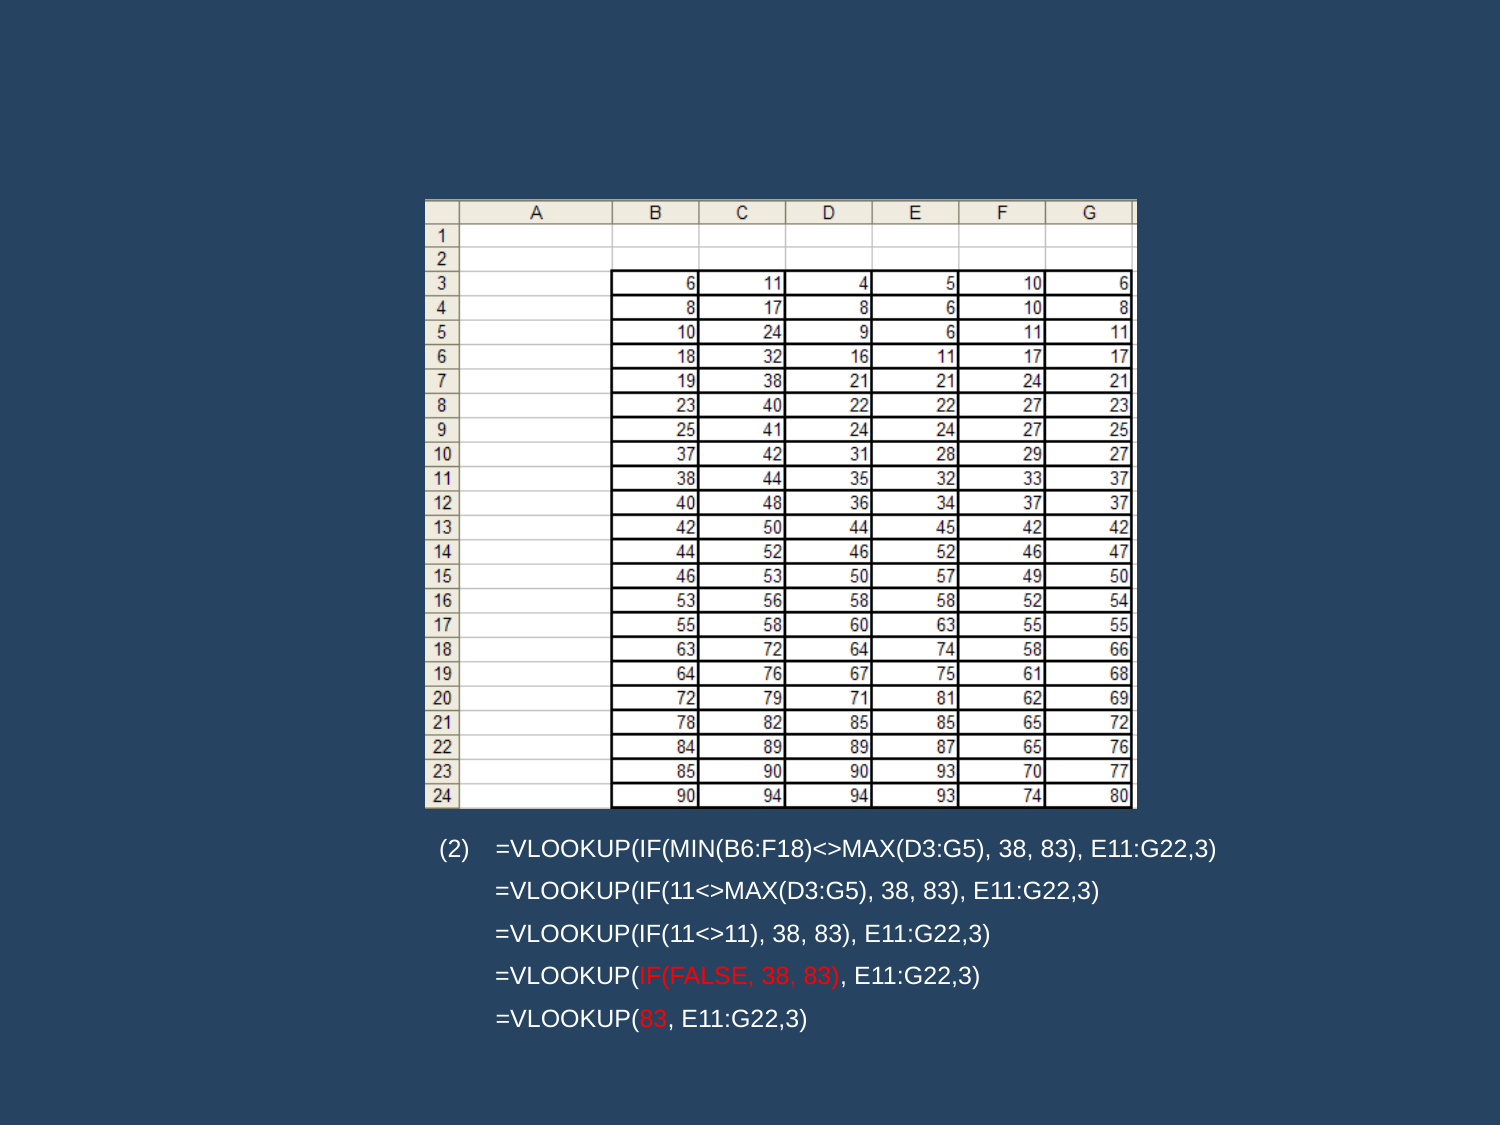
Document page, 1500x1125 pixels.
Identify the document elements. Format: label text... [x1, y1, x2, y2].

picture [424, 199, 1138, 809]
text_box =VLOOKUP(IF(MIN(B6:F18)<>MAX(D3:G5), 38, 83), E11:G22,3) =VLOOKUP(IF(11<>MAX(D3:G5), 38, 83), E11:G22,3) =VLOOKUP(IF(11<>11), 38, 83), E11:G22,3) =VLOOKUP(IF(FALSE, 38, 83), E11:G22,3) =VLOOKUP(83, E11:G22,3) [424, 825, 1250, 1040]
